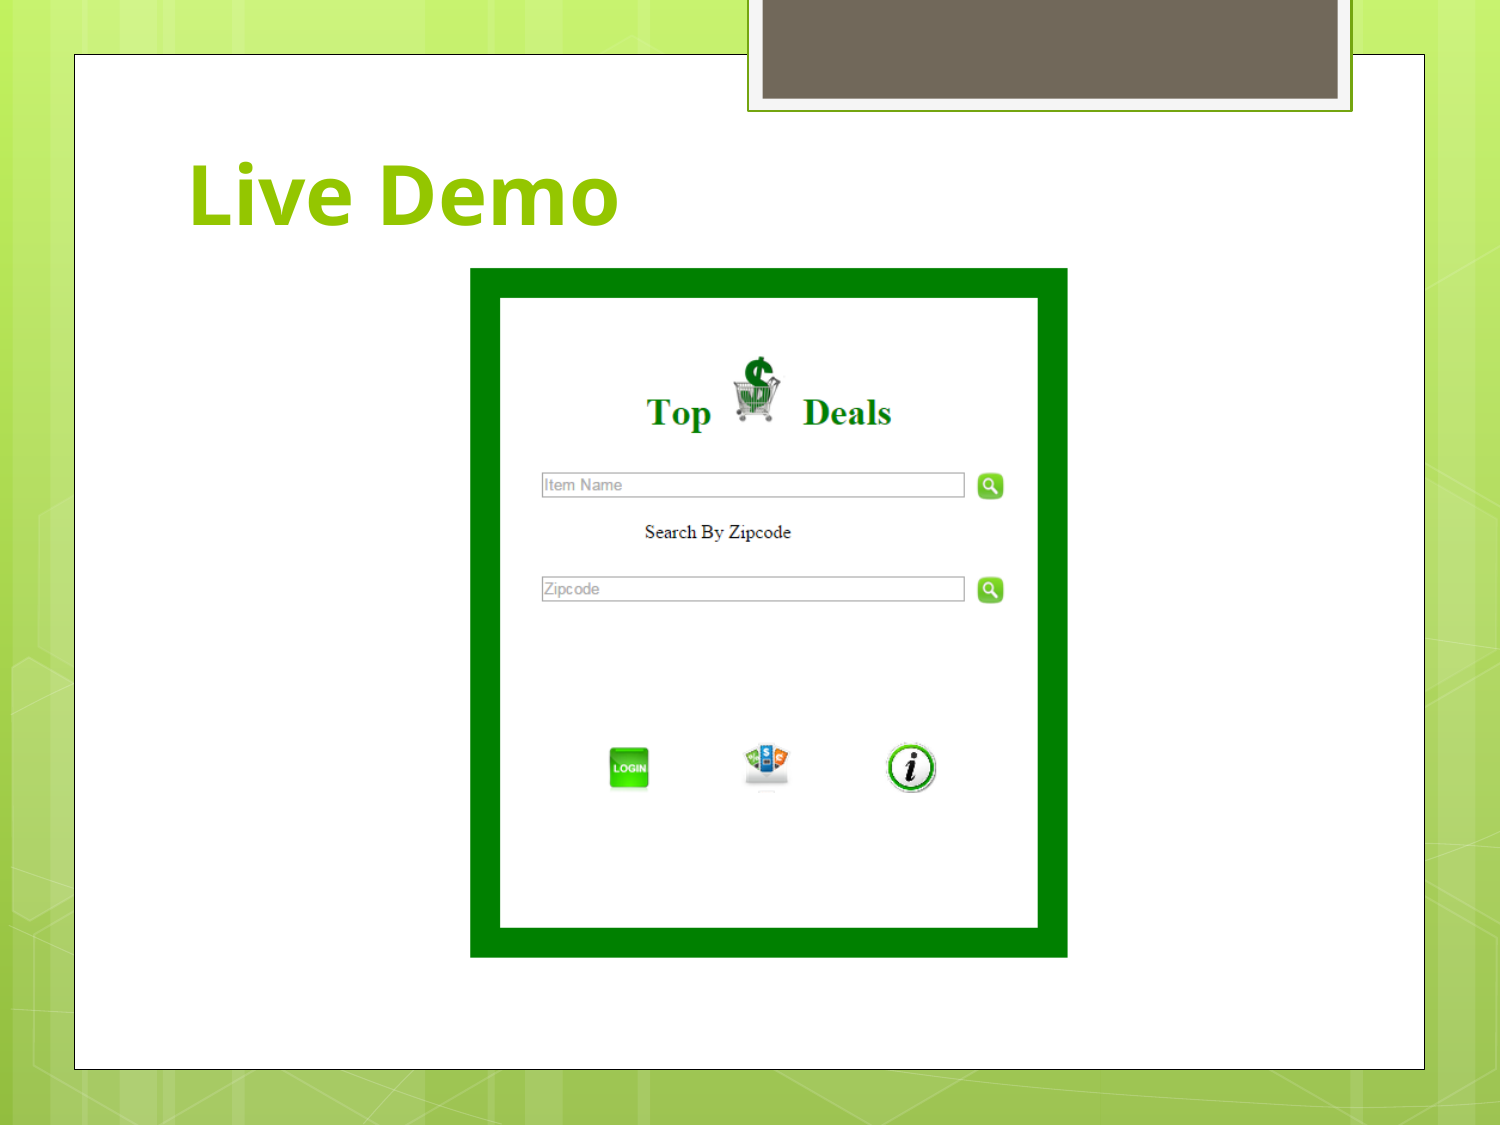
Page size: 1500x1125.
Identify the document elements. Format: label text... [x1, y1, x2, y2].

picture [462, 262, 1076, 962]
title Live Demo [171, 125, 1324, 250]
